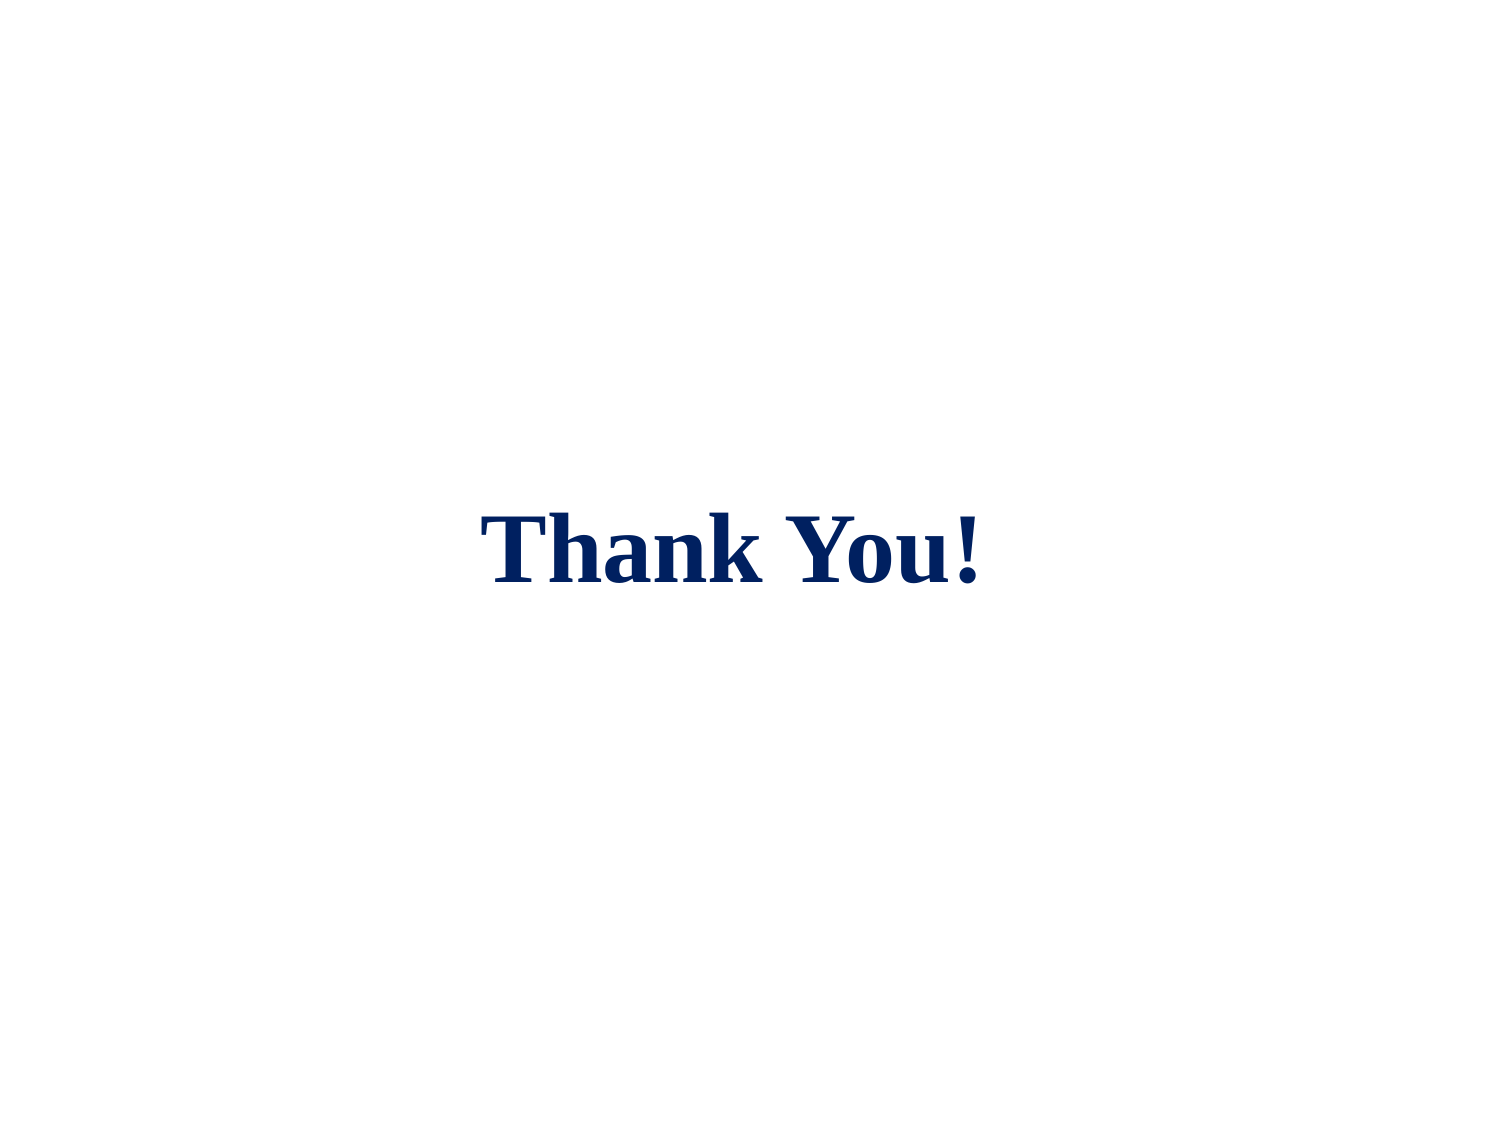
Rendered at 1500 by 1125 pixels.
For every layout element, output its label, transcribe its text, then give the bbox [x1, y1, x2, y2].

text_box Thank You! [465, 474, 1000, 610]
